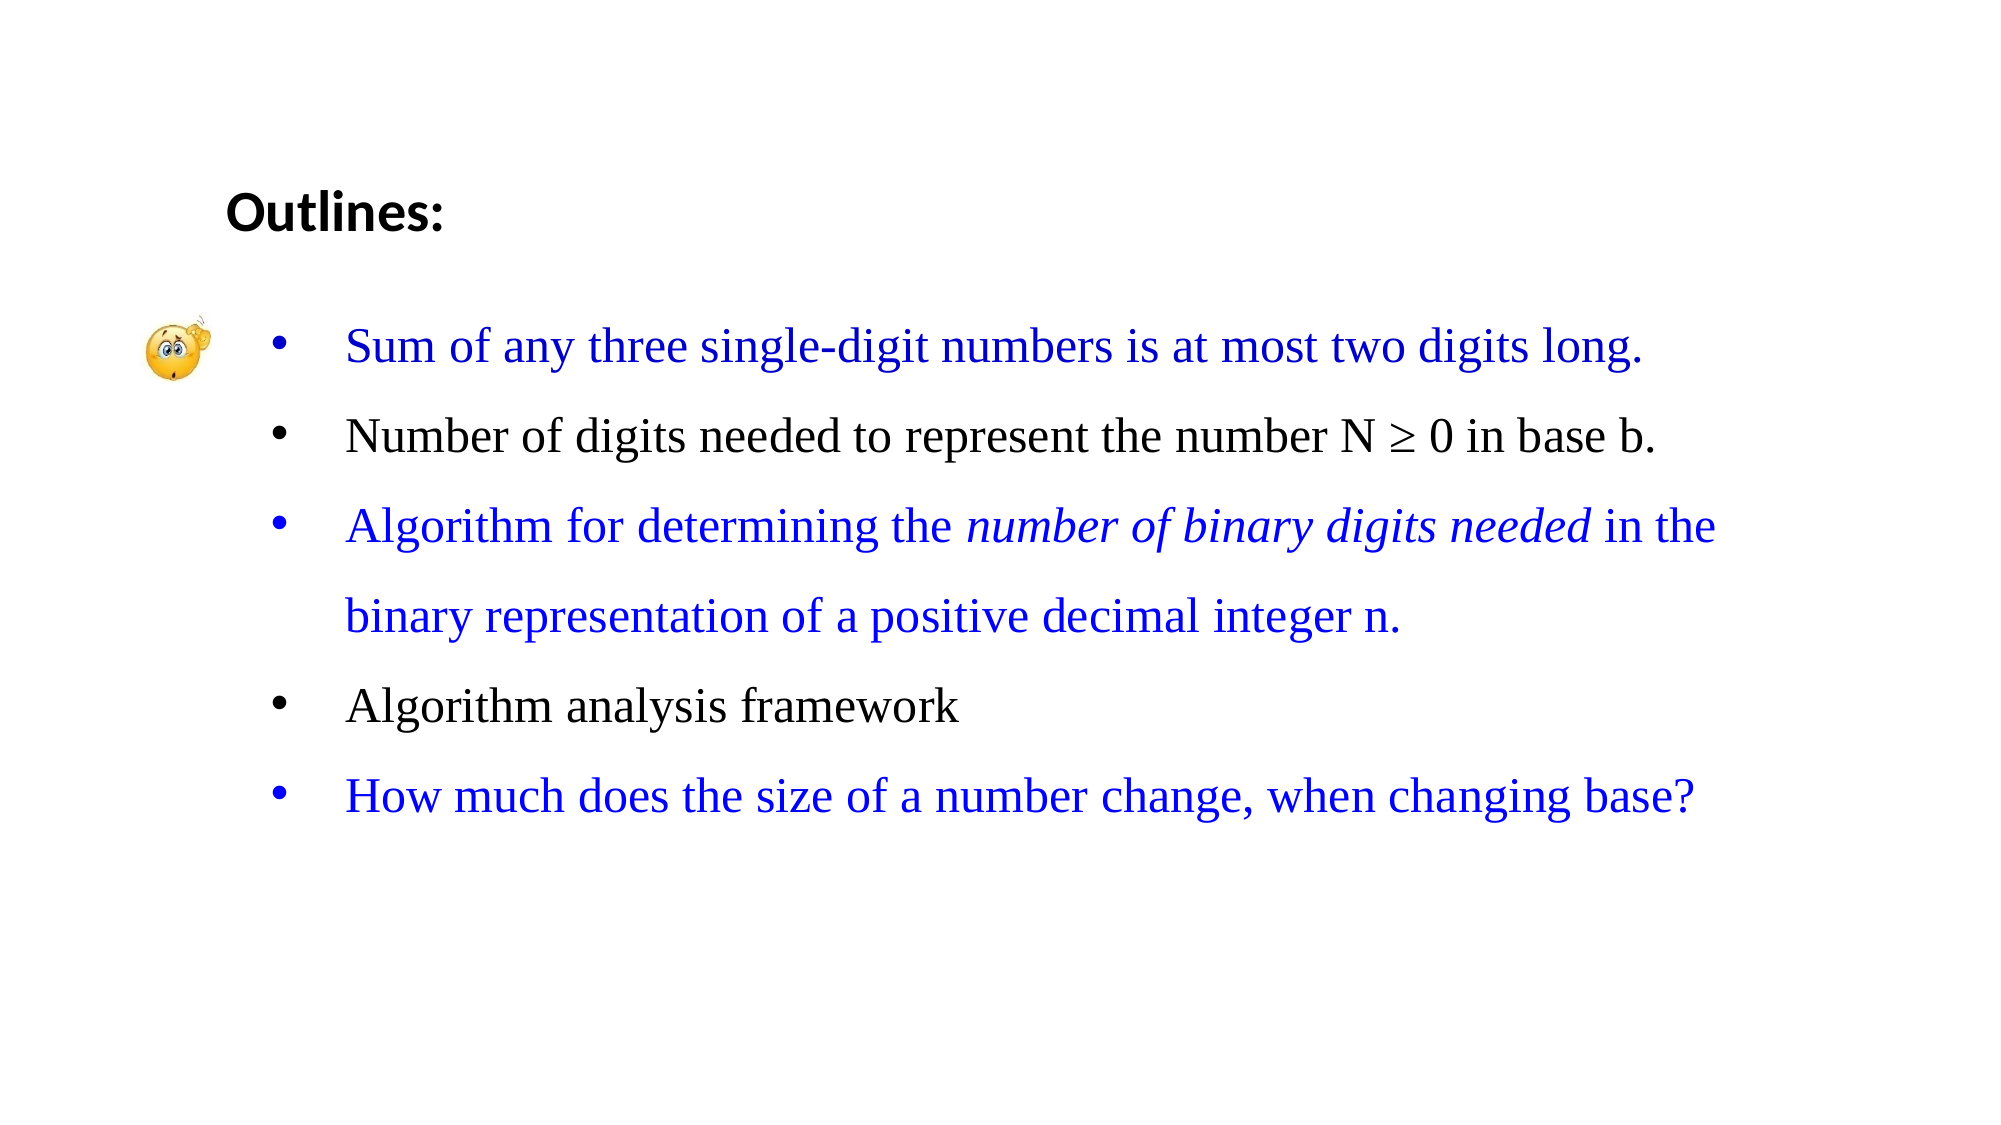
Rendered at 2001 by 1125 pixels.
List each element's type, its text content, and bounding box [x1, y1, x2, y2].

picture [140, 313, 212, 383]
text_box Outlines: [211, 166, 509, 251]
text_box Sum of any three single-digit numbers is at most two digits long. Number of digits needed to represent the number N ≥ 0 in base b. Algorithm for determining the number of binary digits needed in the binary representation of a positive decimal integer n. Algorithm analysis framework How much does the size of a number change, when changing base? [255, 275, 1776, 1010]
